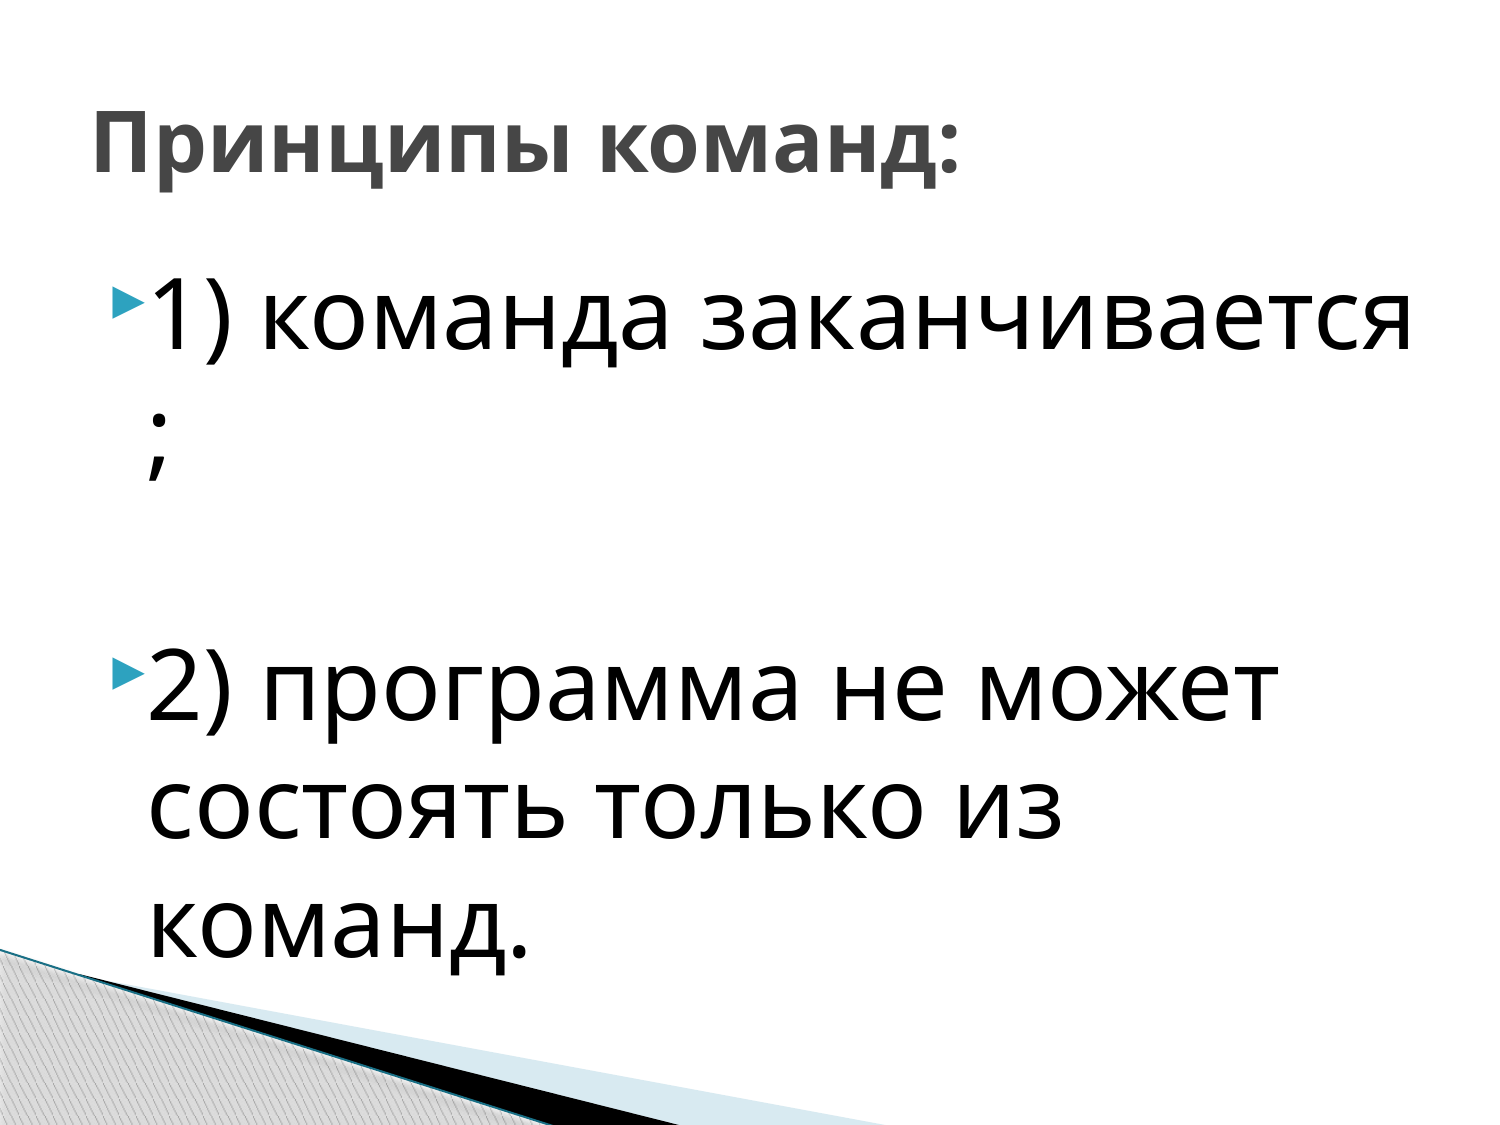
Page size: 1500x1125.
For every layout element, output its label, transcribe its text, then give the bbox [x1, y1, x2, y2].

title Принципы команд: [75, 45, 1425, 233]
list 1) команда заканчивается ; 2) программа не может состоять только из команд. [75, 243, 1442, 986]
